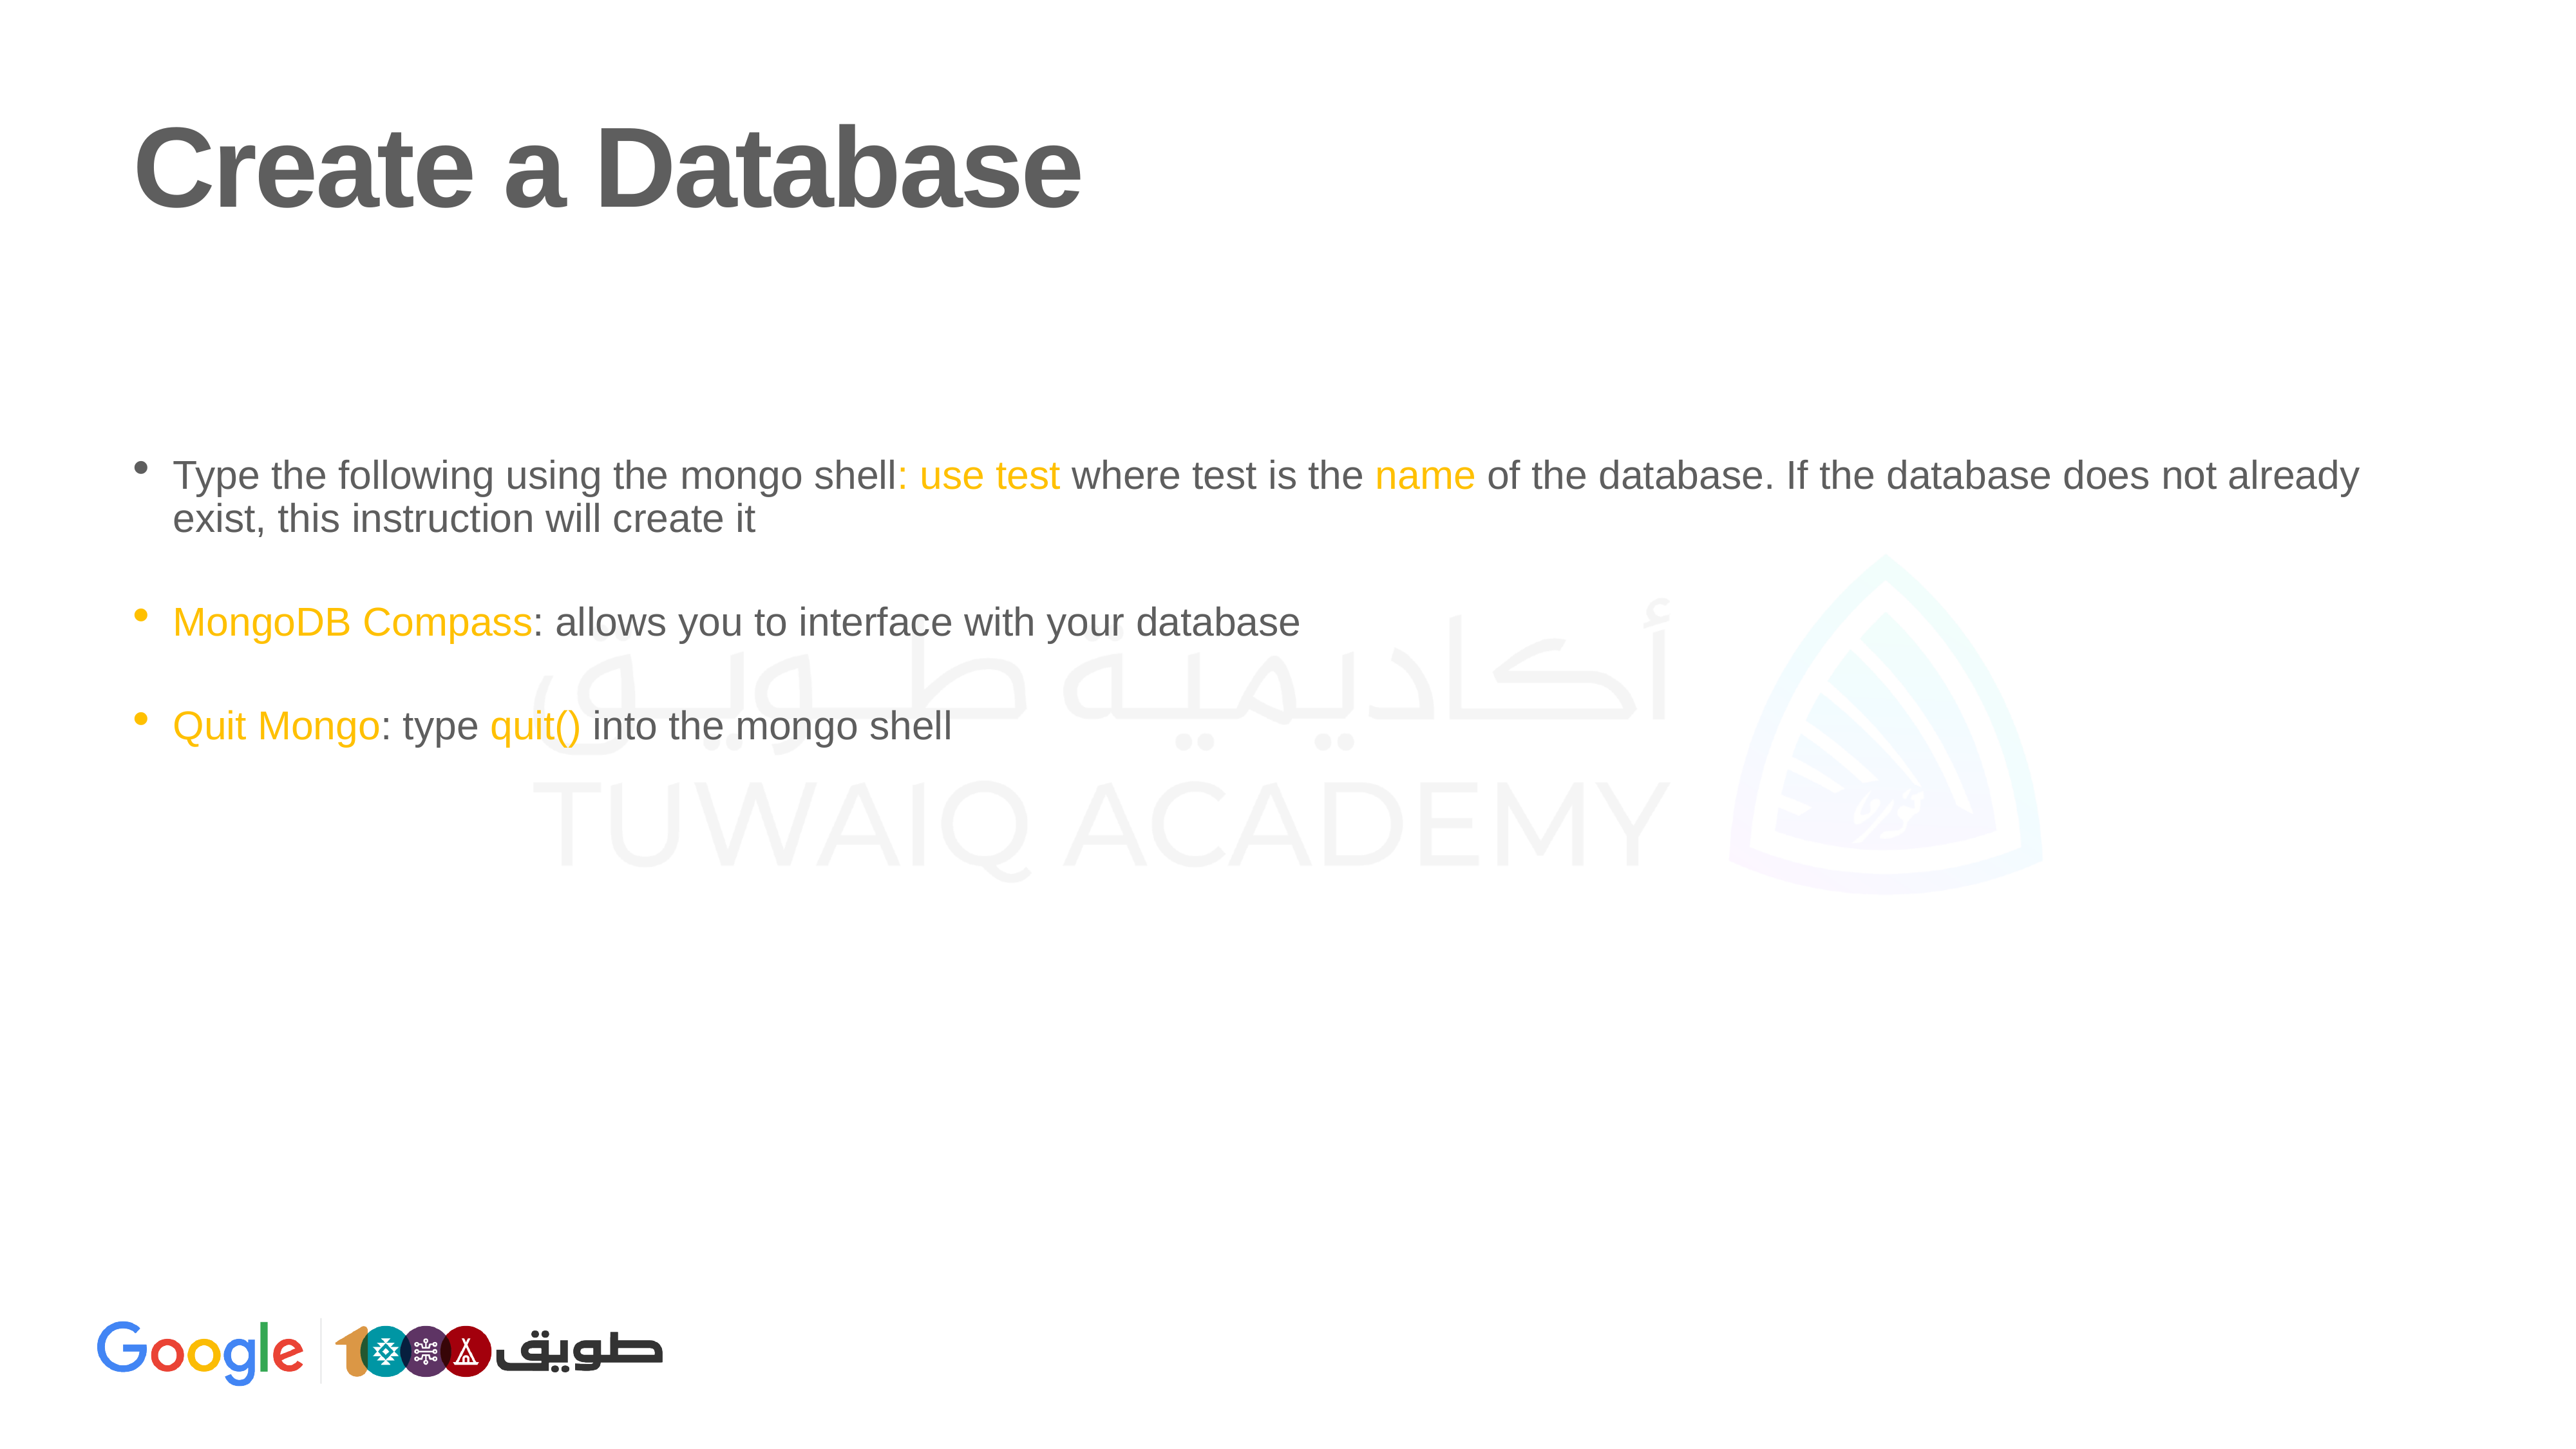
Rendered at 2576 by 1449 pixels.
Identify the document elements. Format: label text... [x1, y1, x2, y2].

list Type the following using the mongo shell: use test where test is the name of the database. If the database does not already exist, this instruction will create it MongoDB Compass: allows you to interface with your database Quit Mongo: type quit() into the mongo shell [127, 448, 2441, 1321]
picture [53, 1159, 708, 1449]
title Create a Database [127, 113, 1161, 266]
